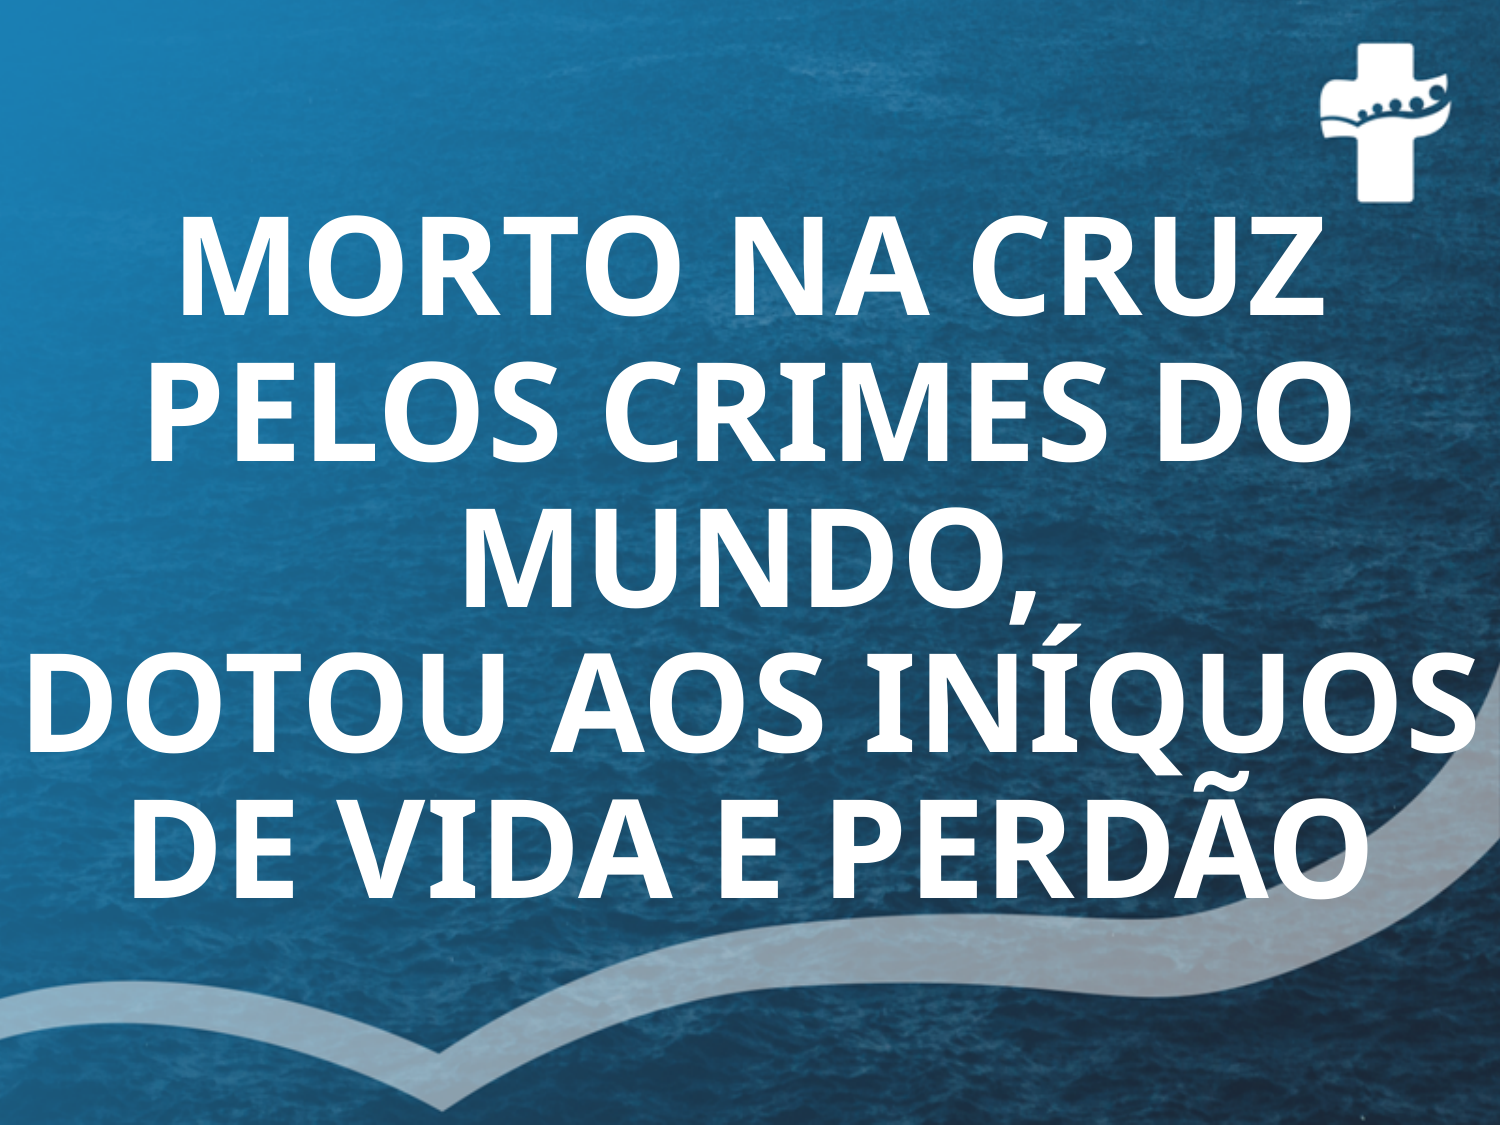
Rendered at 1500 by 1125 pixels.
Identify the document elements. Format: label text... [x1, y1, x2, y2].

picture [0, 656, 1500, 1125]
title MORTO NA CRUZ PELOS CRIMES DO MUNDO, DOTOU AOS INÍQUOS DE VIDA E PERDÃO [0, 467, 1500, 656]
picture [0, 0, 1500, 467]
